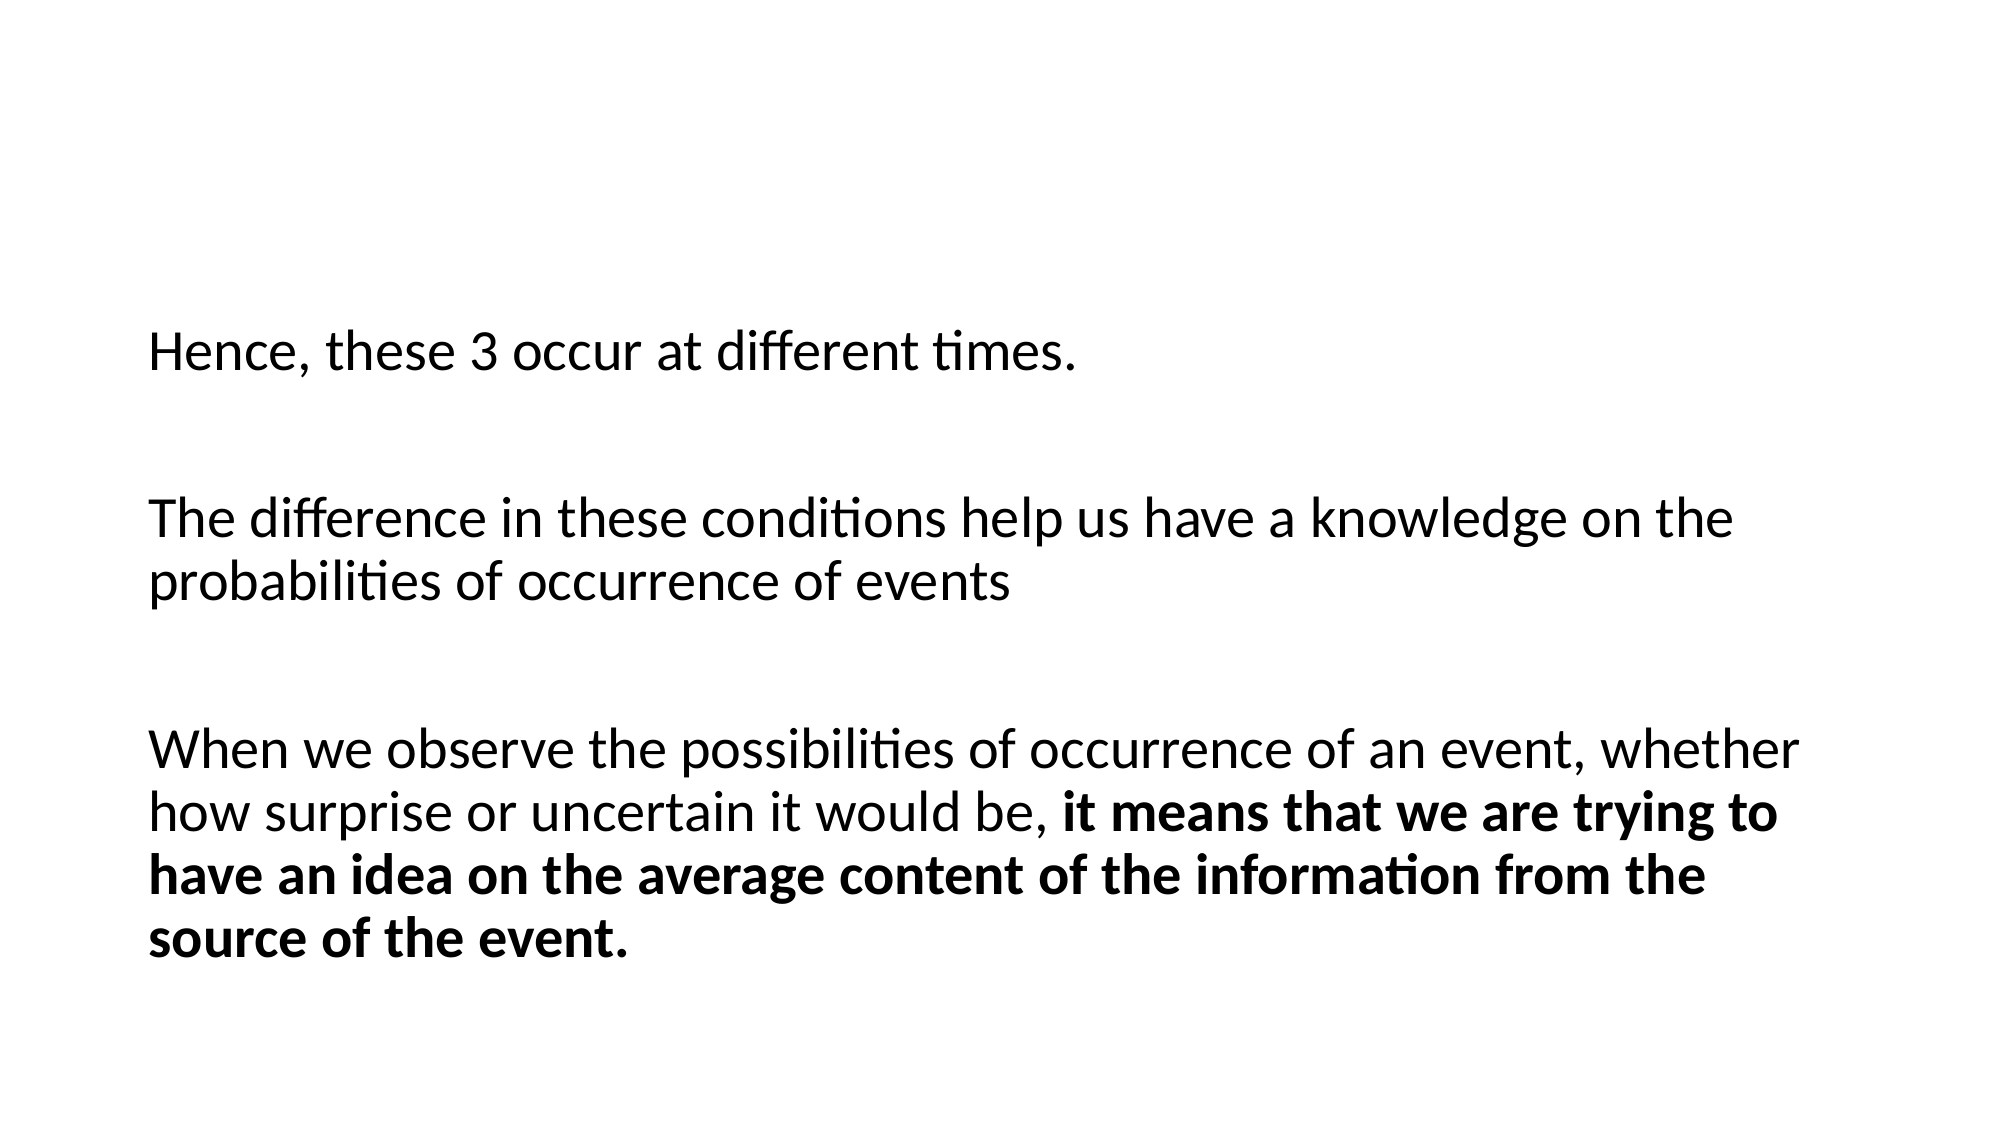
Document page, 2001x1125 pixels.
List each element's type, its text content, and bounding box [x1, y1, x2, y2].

list Hence, these 3 occur at different times. The difference in these conditions help us have a knowledge on the probabilities of occurrence of events When we observe the possibilities of occurrence of an event, whether how surprise or uncertain it would be, it means that we are trying to have an idea on the average content of the information from the source of the event. [133, 312, 1859, 1027]
